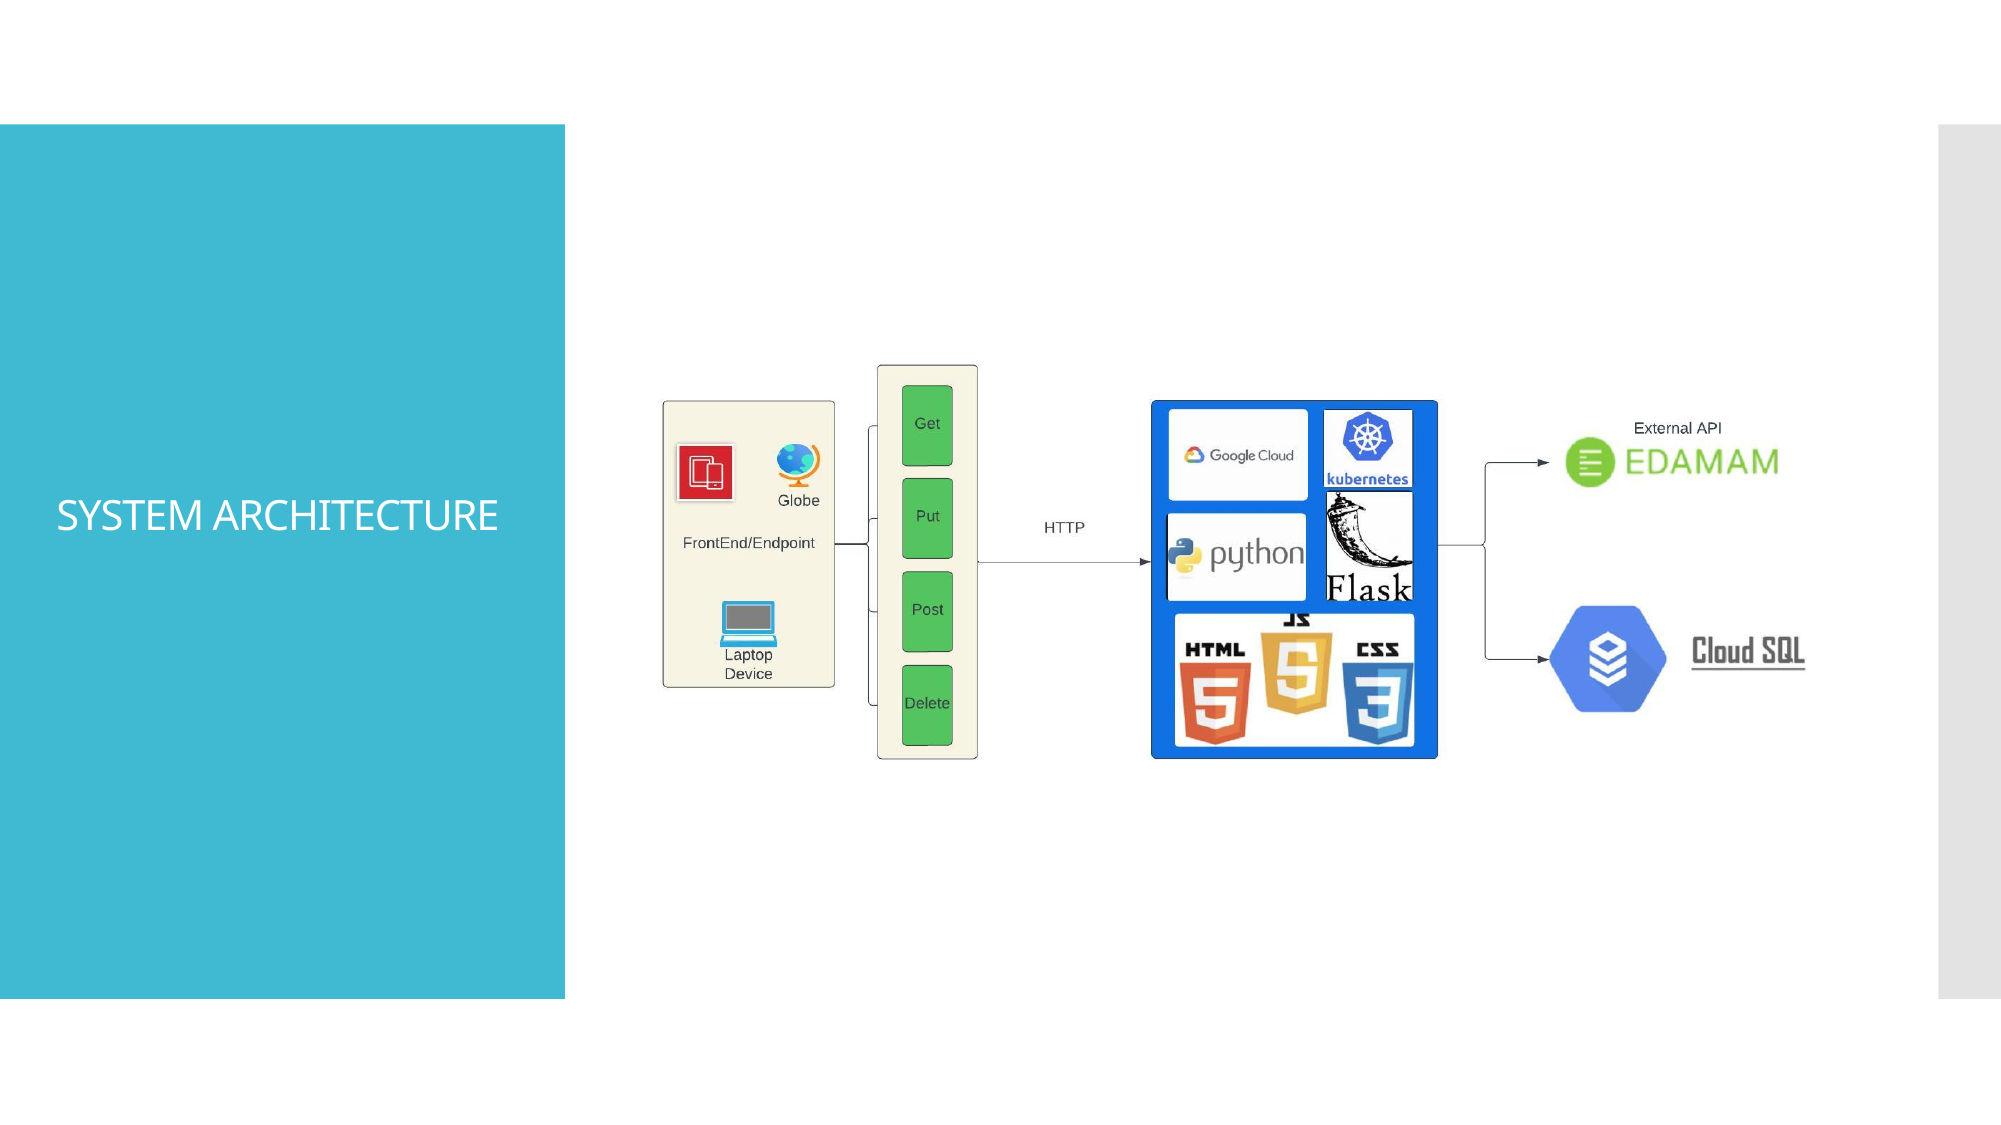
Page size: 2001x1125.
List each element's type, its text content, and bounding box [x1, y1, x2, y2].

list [634, 336, 1835, 787]
title SYSTEM ARCHITECTURE [41, 184, 525, 940]
